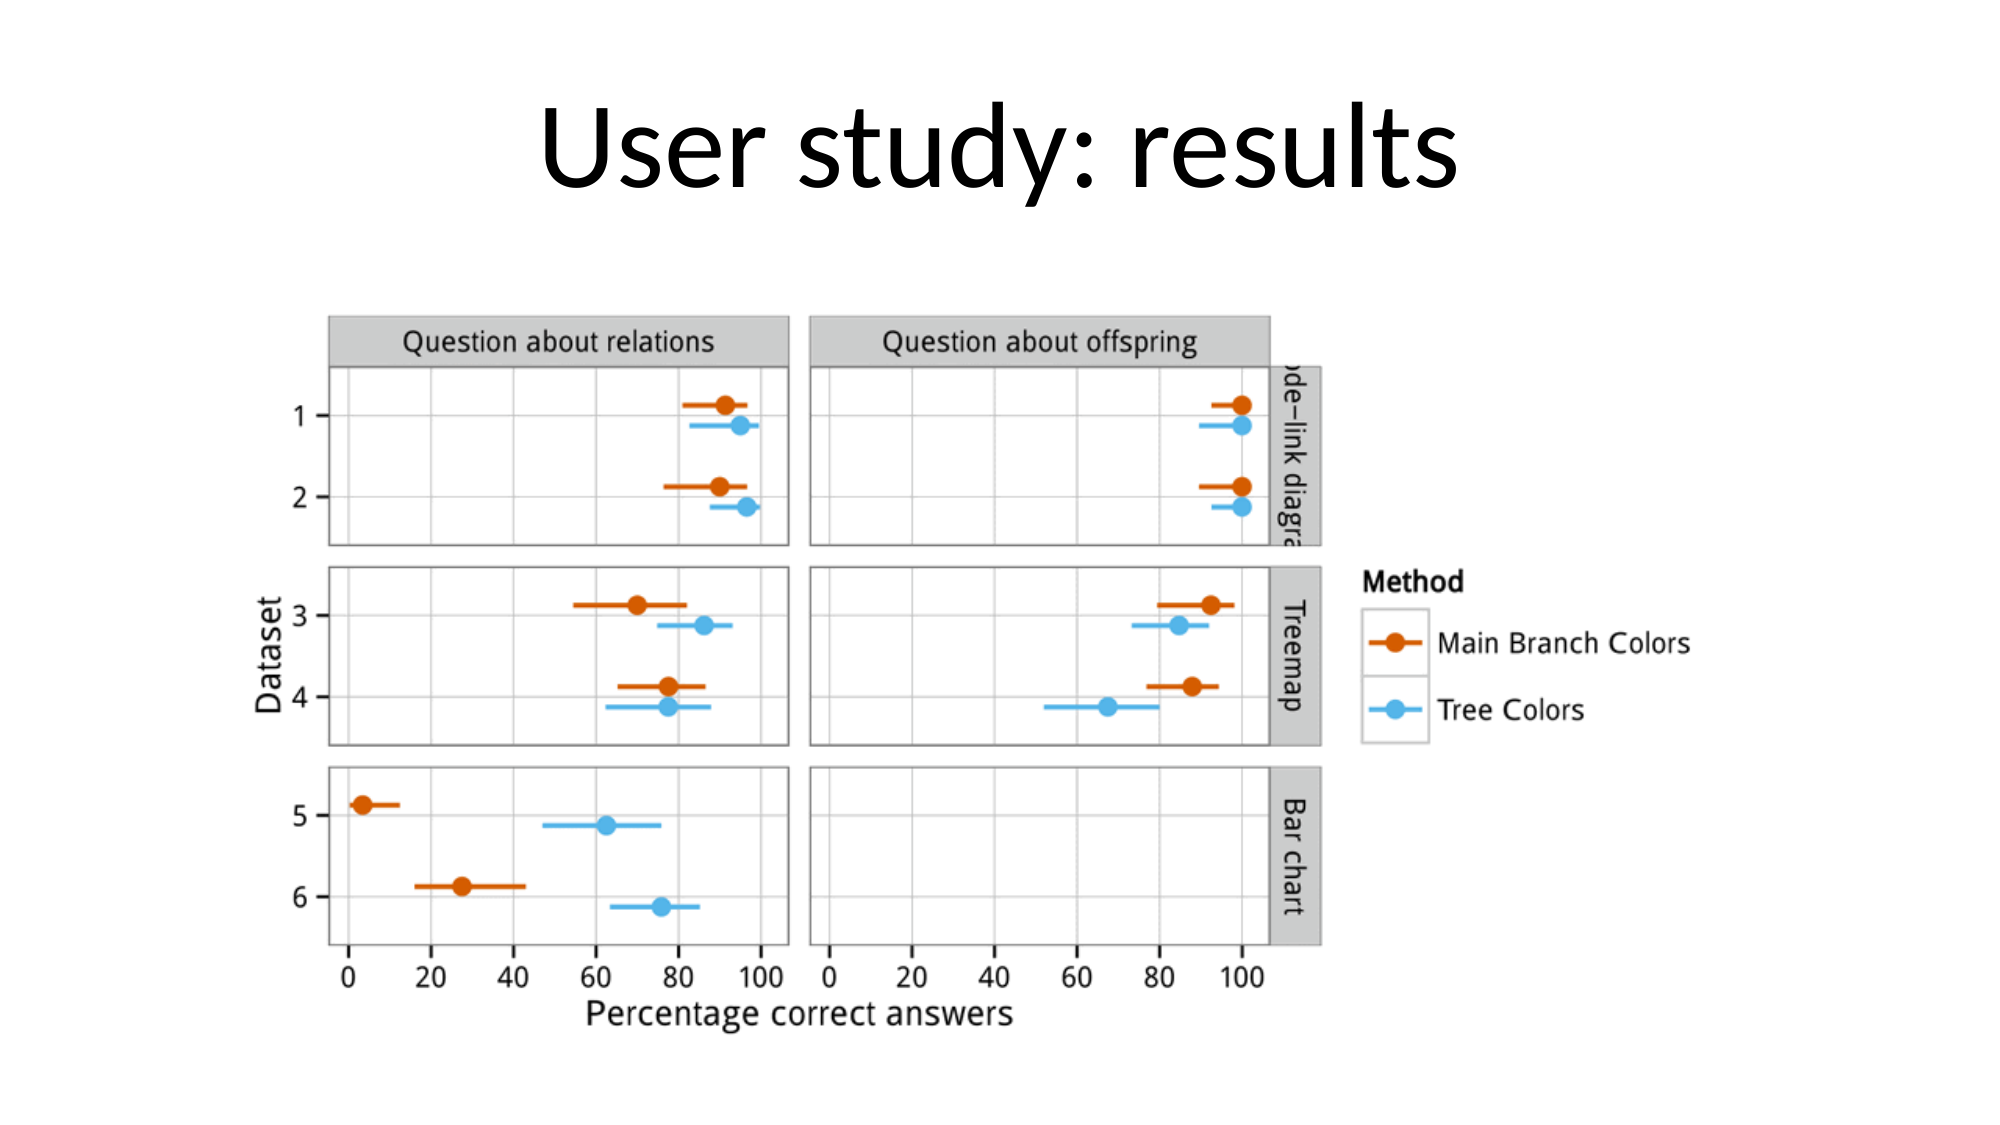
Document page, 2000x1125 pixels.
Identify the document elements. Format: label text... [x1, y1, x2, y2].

title User study: results [99, 45, 1900, 233]
picture [224, 274, 1788, 1057]
